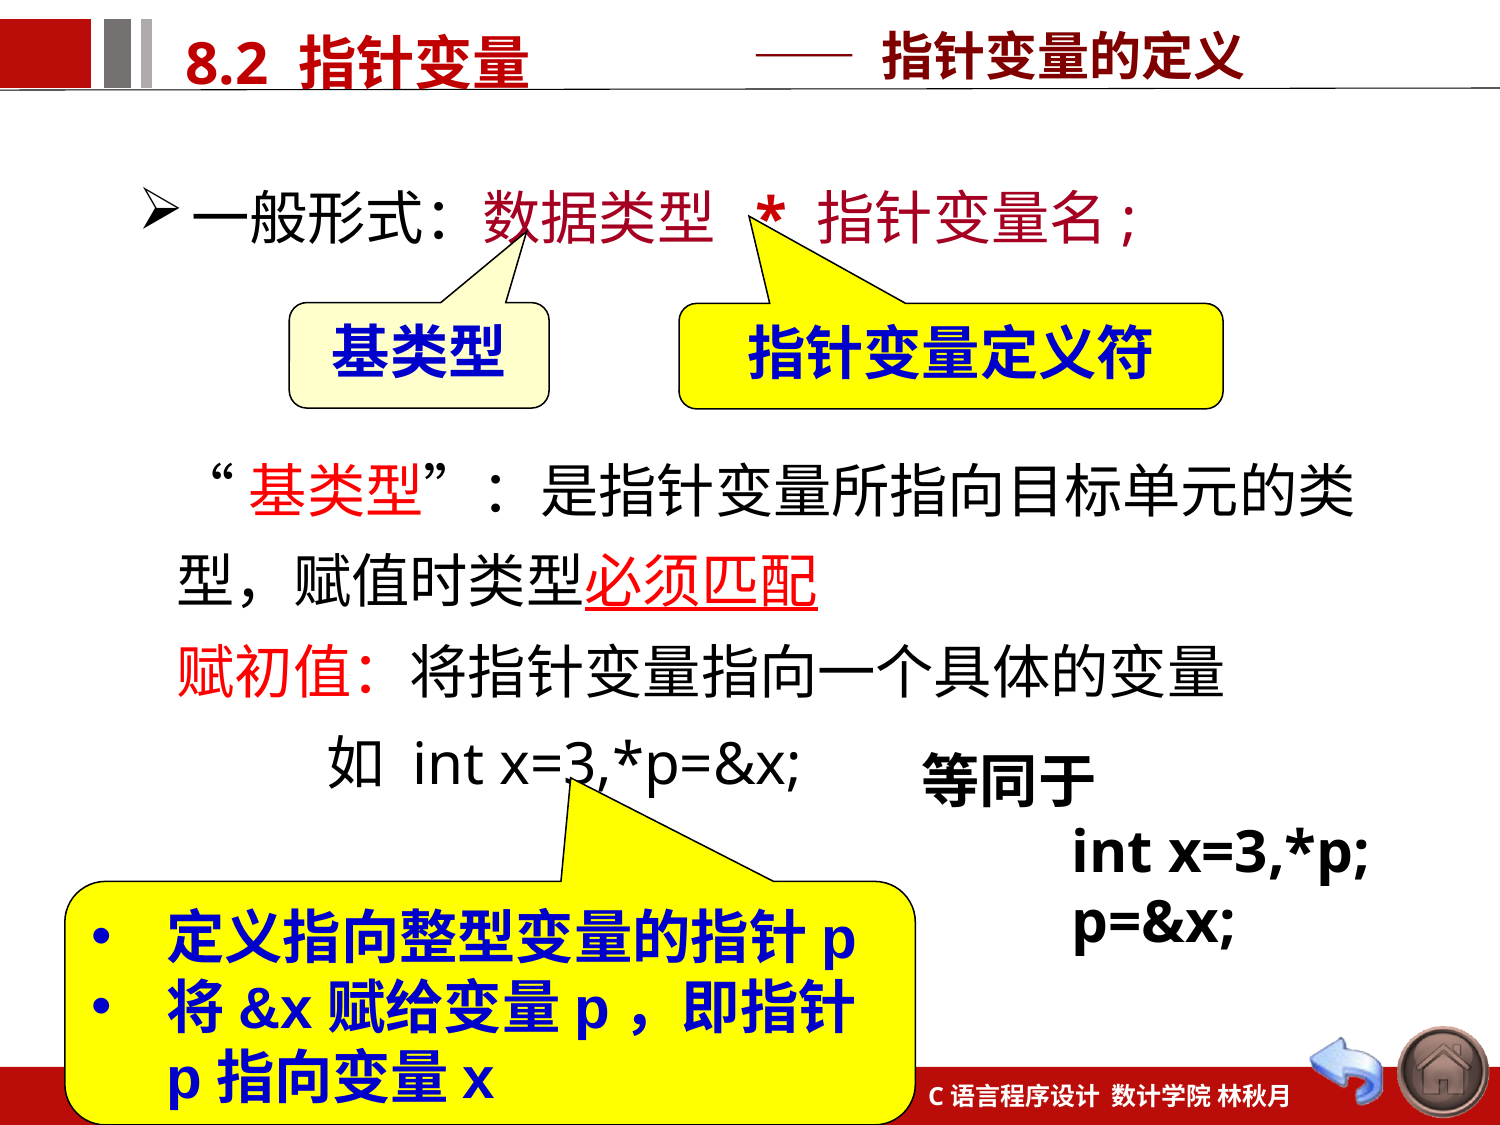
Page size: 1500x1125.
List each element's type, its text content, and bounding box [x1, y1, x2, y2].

text_box 定义指向整型变量的指针p 将&x赋给变量p，即指针p指向变量x [64, 777, 916, 1125]
text_box 等同于 int x=3,*p; p=&x; [831, 736, 1412, 962]
text_box 指针变量定义符 [679, 216, 1224, 409]
picture [1308, 1032, 1386, 1110]
text_box —— 指针变量的定义 [738, 16, 1500, 94]
list 一般形式：数据类型 * 指针变量名; “基类型”：是指针变量所指向目标单元的类型，赋值时类型必须匹配 赋初值：将指针变量指向一个具体的变量 如 int x=3,*p=&x; [105, 152, 1418, 954]
text_box 基类型 [289, 231, 550, 409]
